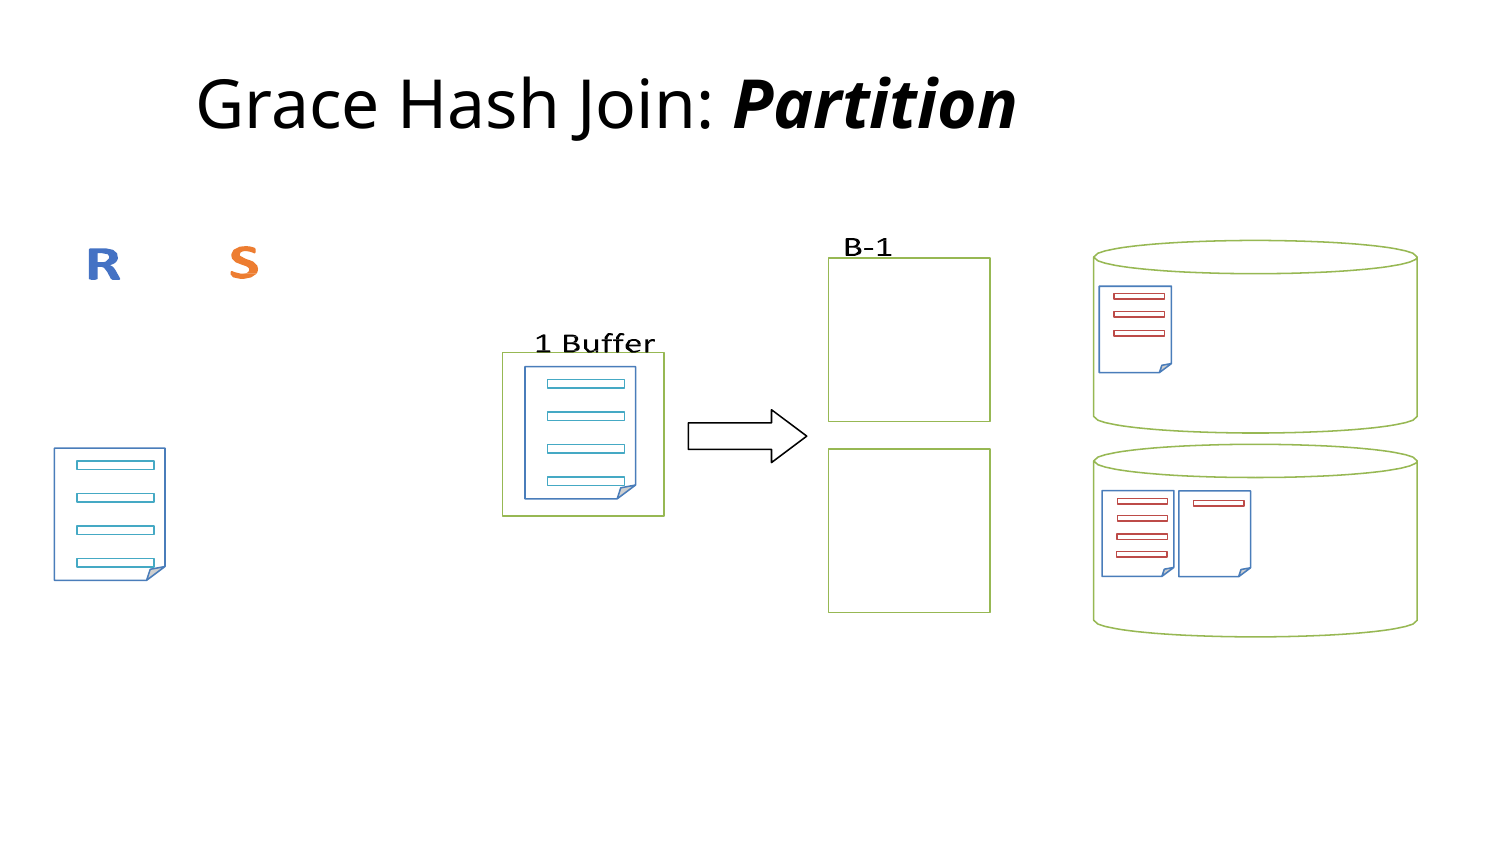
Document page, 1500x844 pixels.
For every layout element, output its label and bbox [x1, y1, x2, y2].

text_box [1088, 238, 1423, 440]
text_box [683, 409, 811, 469]
text_box [88, 248, 121, 280]
text_box [497, 333, 670, 523]
text_box [1088, 442, 1423, 644]
text_box [821, 238, 998, 430]
text_box [823, 447, 996, 619]
text_box [230, 246, 259, 279]
text_box [49, 446, 171, 587]
title [193, 58, 1306, 145]
